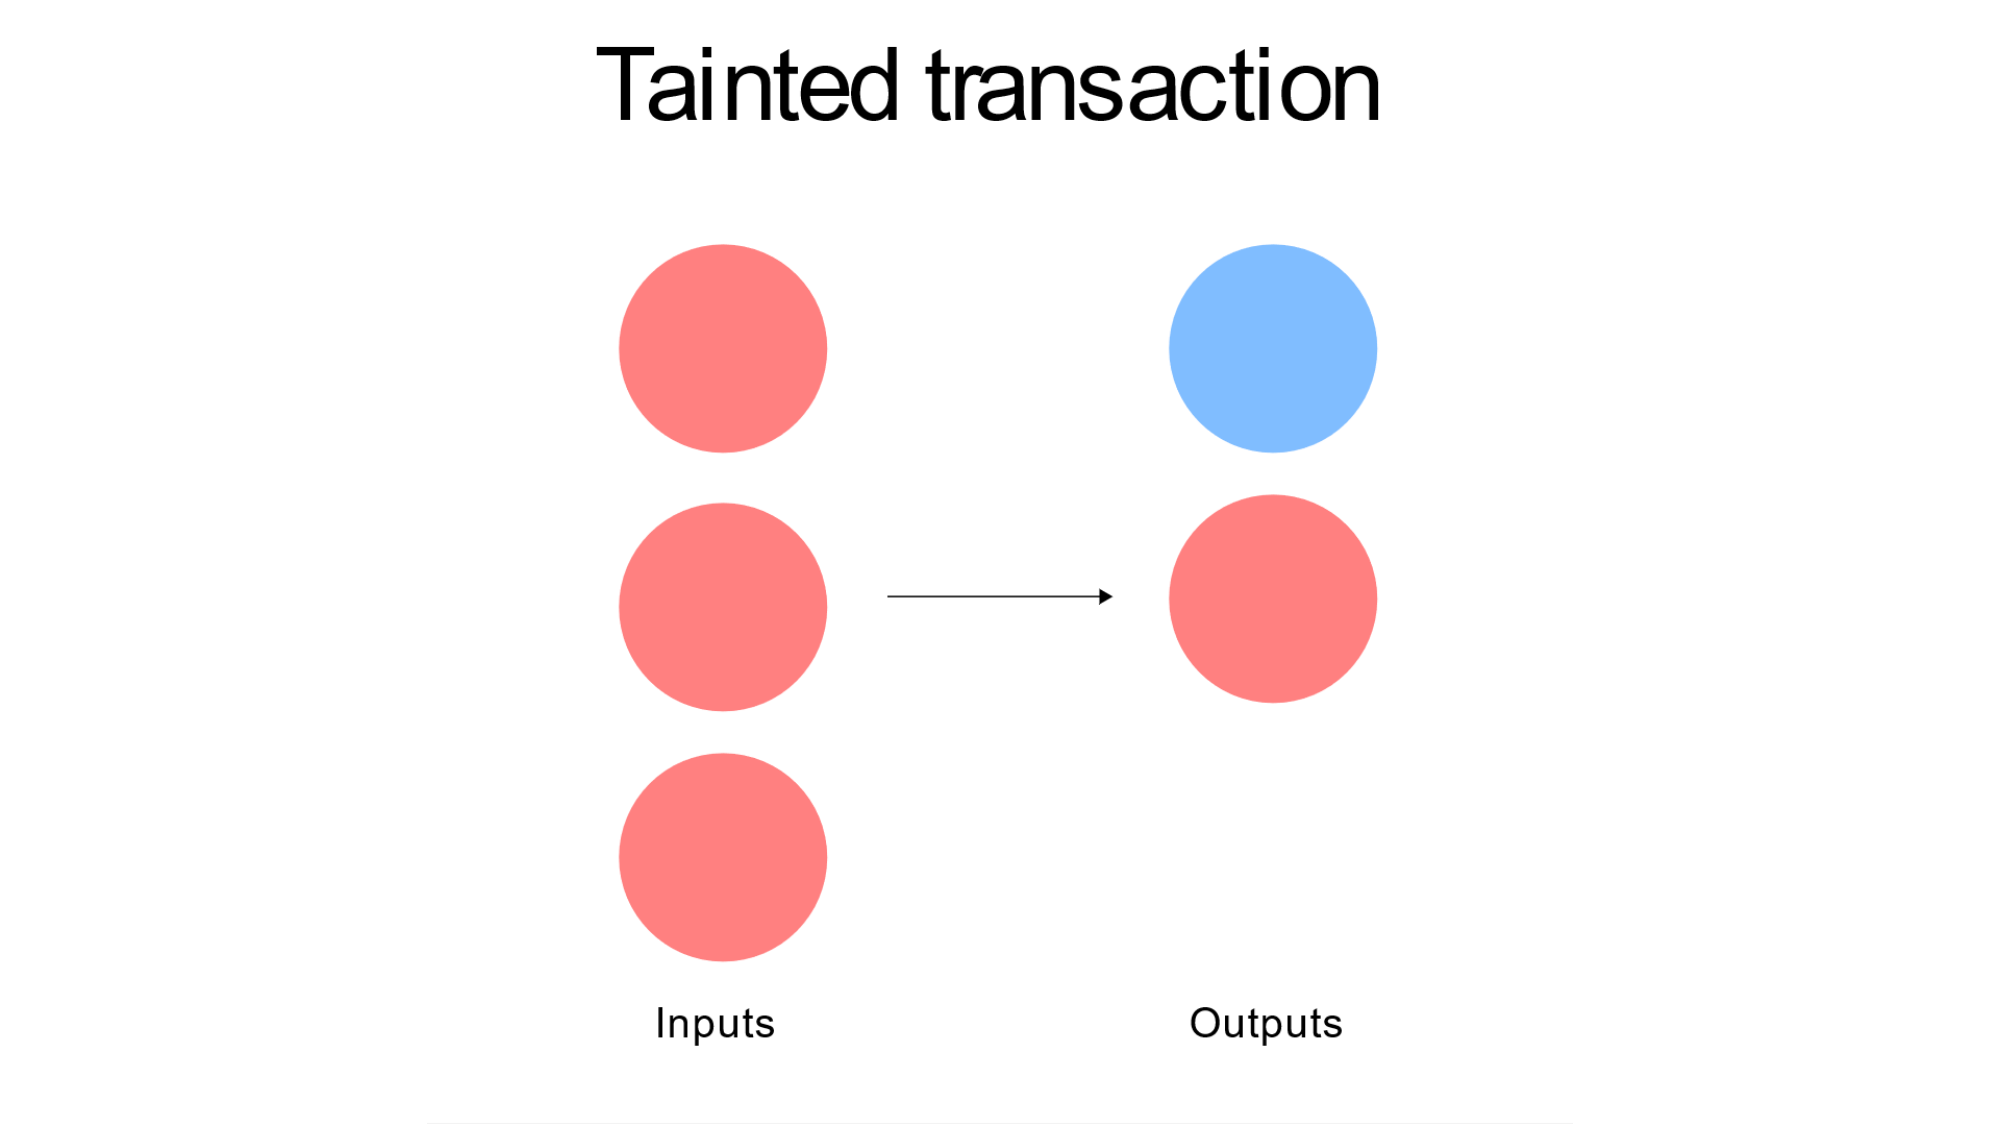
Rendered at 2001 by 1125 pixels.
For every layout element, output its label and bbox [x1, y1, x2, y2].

picture [427, 0, 1573, 1125]
